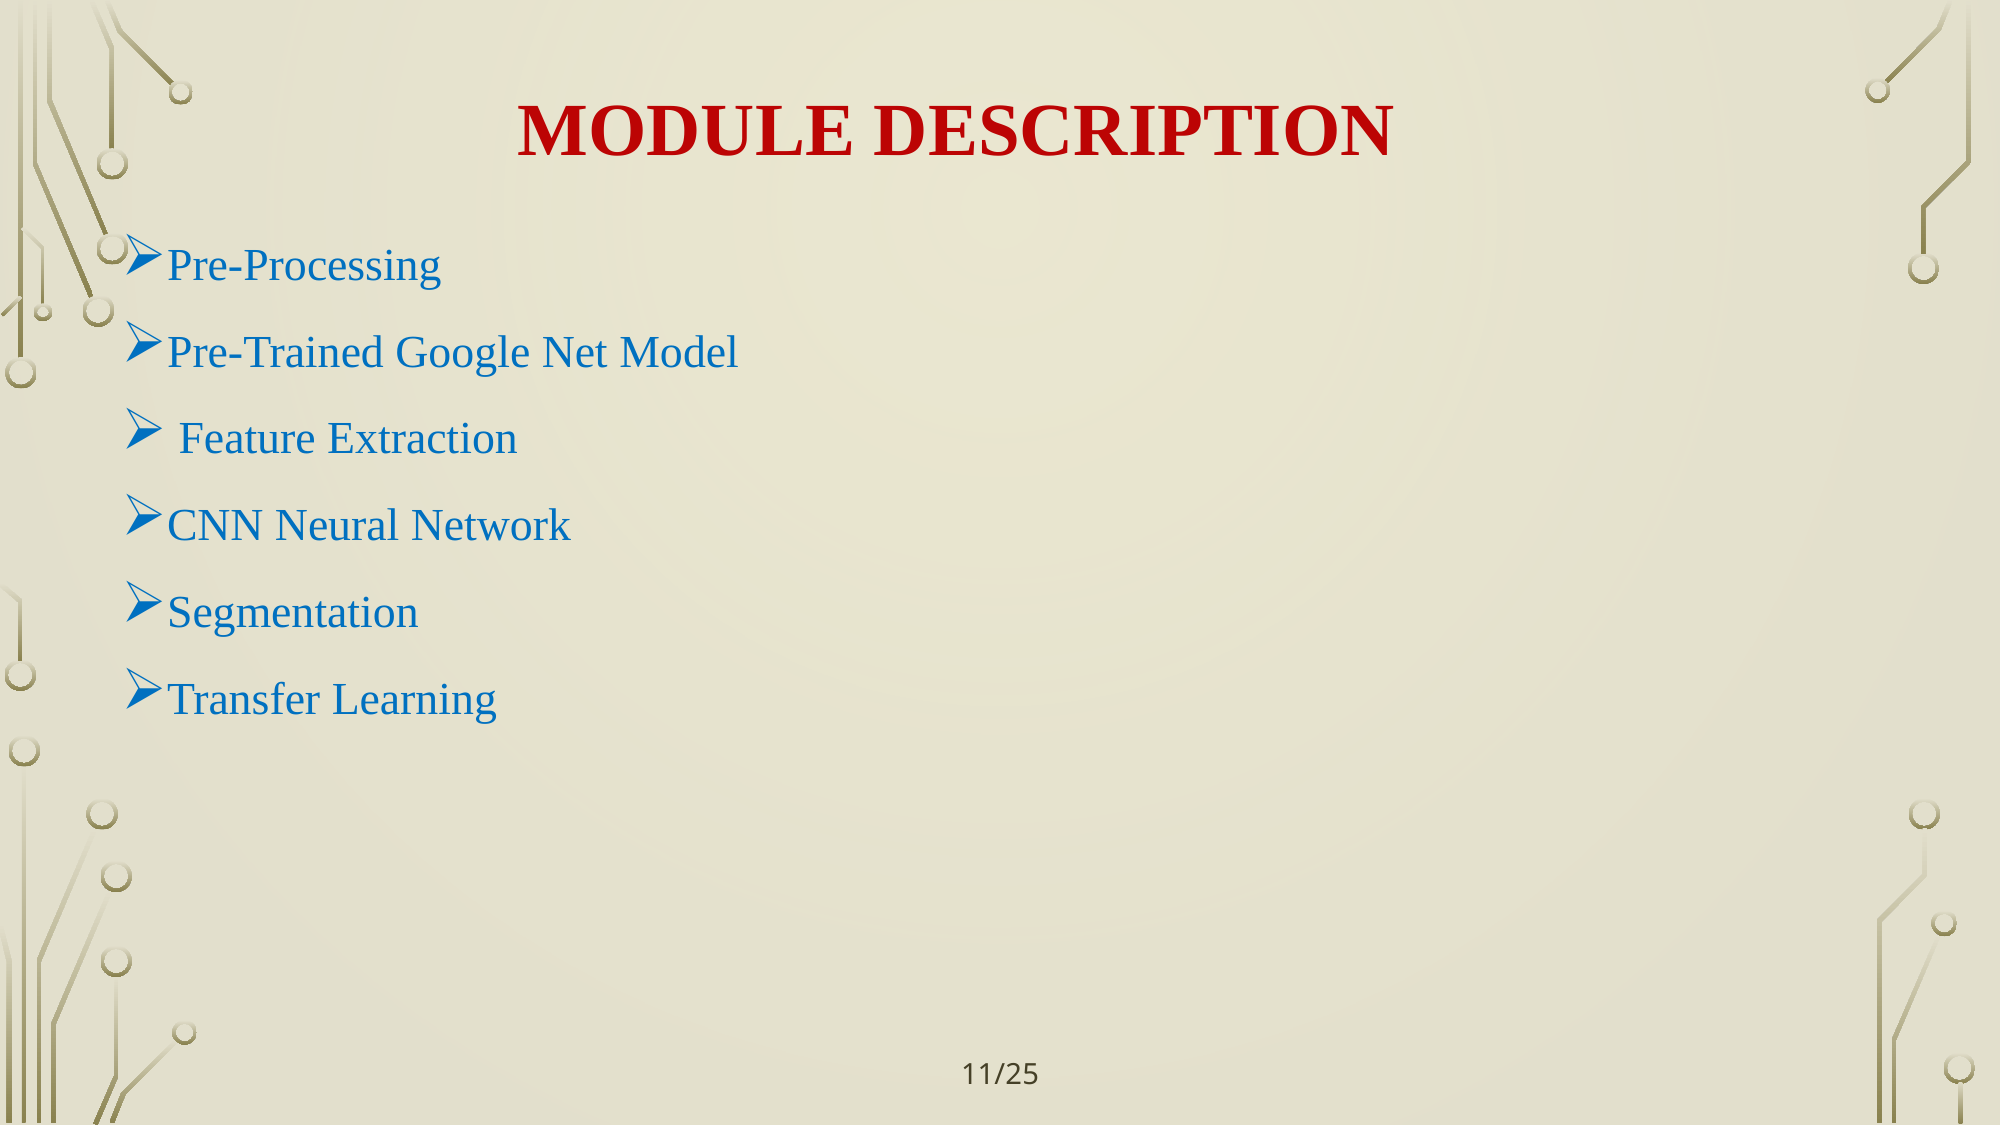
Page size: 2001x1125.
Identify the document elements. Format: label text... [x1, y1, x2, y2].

list Pre-Processing Pre-Trained Google Net Model Feature Extraction CNN Neural Network Segmentation Transfer Learning [106, 216, 1855, 1049]
footer 11/25 [488, 1042, 1512, 1103]
title Module description [94, 22, 1820, 240]
